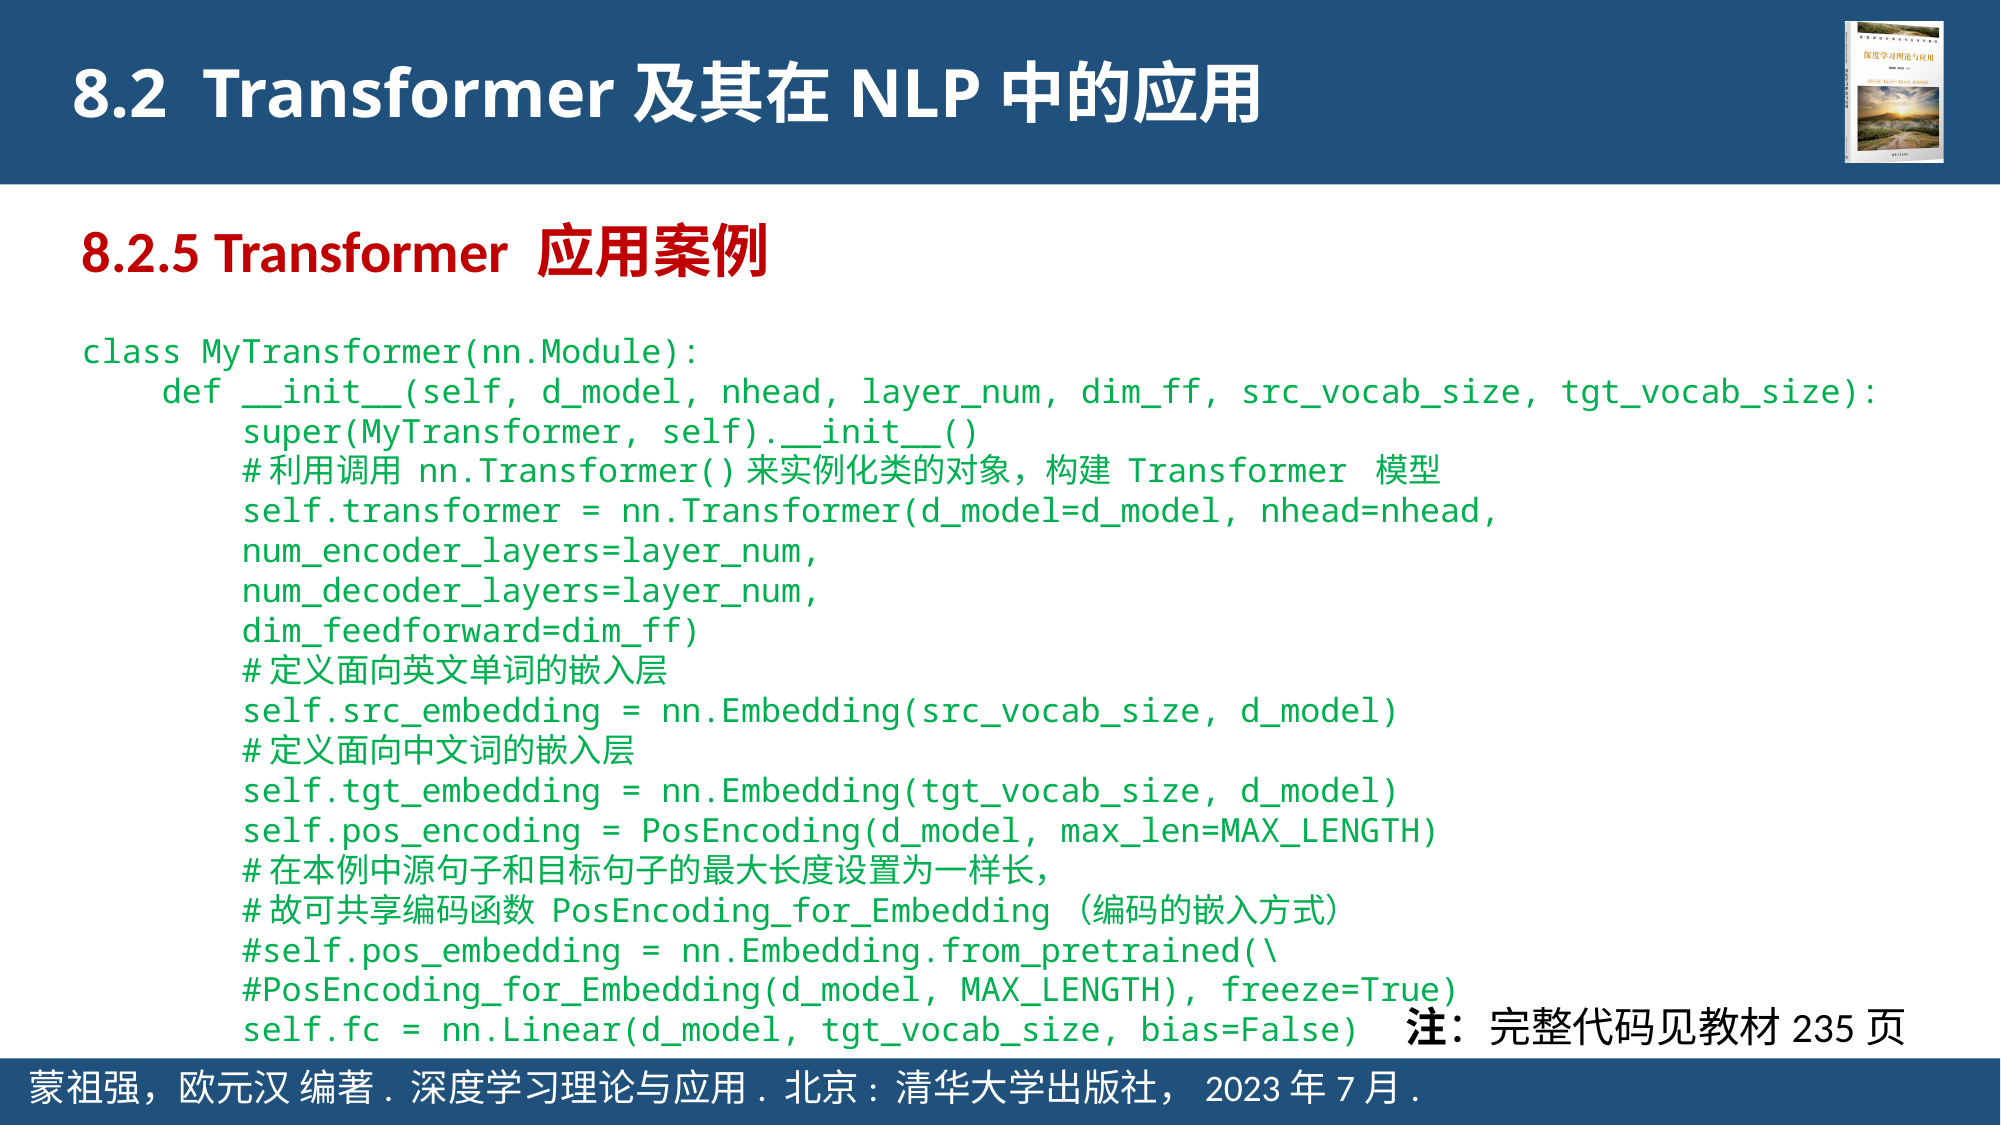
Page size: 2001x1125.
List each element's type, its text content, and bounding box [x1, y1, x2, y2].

text_box 8.2.5 Transformer 应用案例 [67, 206, 1933, 291]
picture [1844, 21, 1944, 163]
text_box 注：完整代码见教材235页 [1391, 968, 2000, 1059]
text_box 8.2 Transformer及其在NLP中的应用 [55, 42, 1555, 140]
text_box class MyTransformer(nn.Module): def __init__(self, d_model, nhead, layer_num, dim_ff, src_vocab_size, tgt_vocab_size): super(MyTransformer, self).__init__() #利用调用 nn.Transformer()来实例化类的对象，构建 Transformer 模型 self.transformer = nn.Transformer(d_model=d_model, nhead=nhead, num_encoder_layers=layer_num, num_decoder_layers=layer_num, dim_feedforward=dim_ff) #定义面向英文单词的嵌入层 self.src_embedding = nn.Embedding(src_vocab_size, d_model) #定义面向中文词的嵌入层 self.tgt_embedding = nn.Embedding(tgt_vocab_size, d_model) self.pos_encoding = PosEncoding(d_model, max_len=MAX_LENGTH) #在本例中源句子和目标句子的最大长度设置为一样长， #故可共享编码函数 PosEncoding_for_Embedding（编码的嵌入方式） #self.pos_embedding = nn.Embedding.from_pretrained(\ #PosEncoding_for_Embedding(d_model, MAX_LENGTH), freeze=True) self.fc = nn.Linear(d_model, tgt_vocab_size, bias=False) [67, 322, 1906, 1111]
